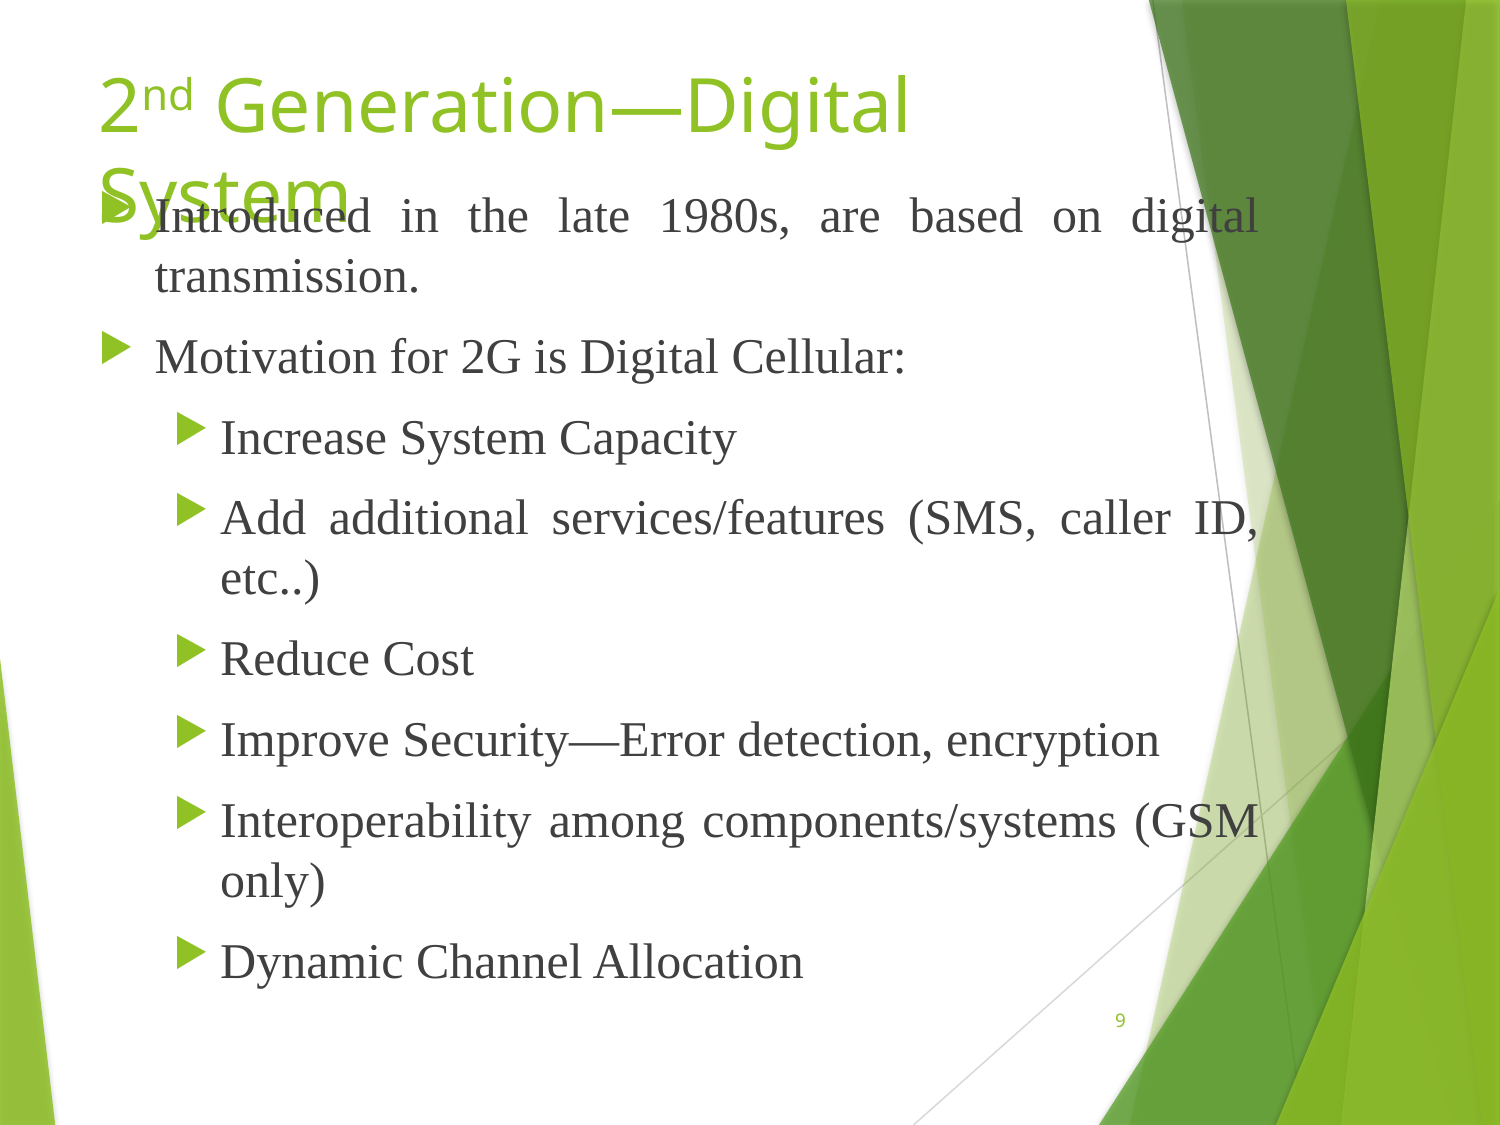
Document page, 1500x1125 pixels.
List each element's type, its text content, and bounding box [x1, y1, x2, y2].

title 2nd Generation—Digital System [83, 50, 1141, 174]
list Introduced in the late 1980s, are based on digital transmission. Motivation for 2G is Digital Cellular: Increase System Capacity Add additional services/features (SMS, caller ID, etc..) Reduce Cost Improve Security—Error detection, encryption Interoperability among components/systems (GSM only) Dynamic Channel Allocation [83, 174, 1275, 1038]
slide_number 9 [1056, 991, 1141, 1051]
